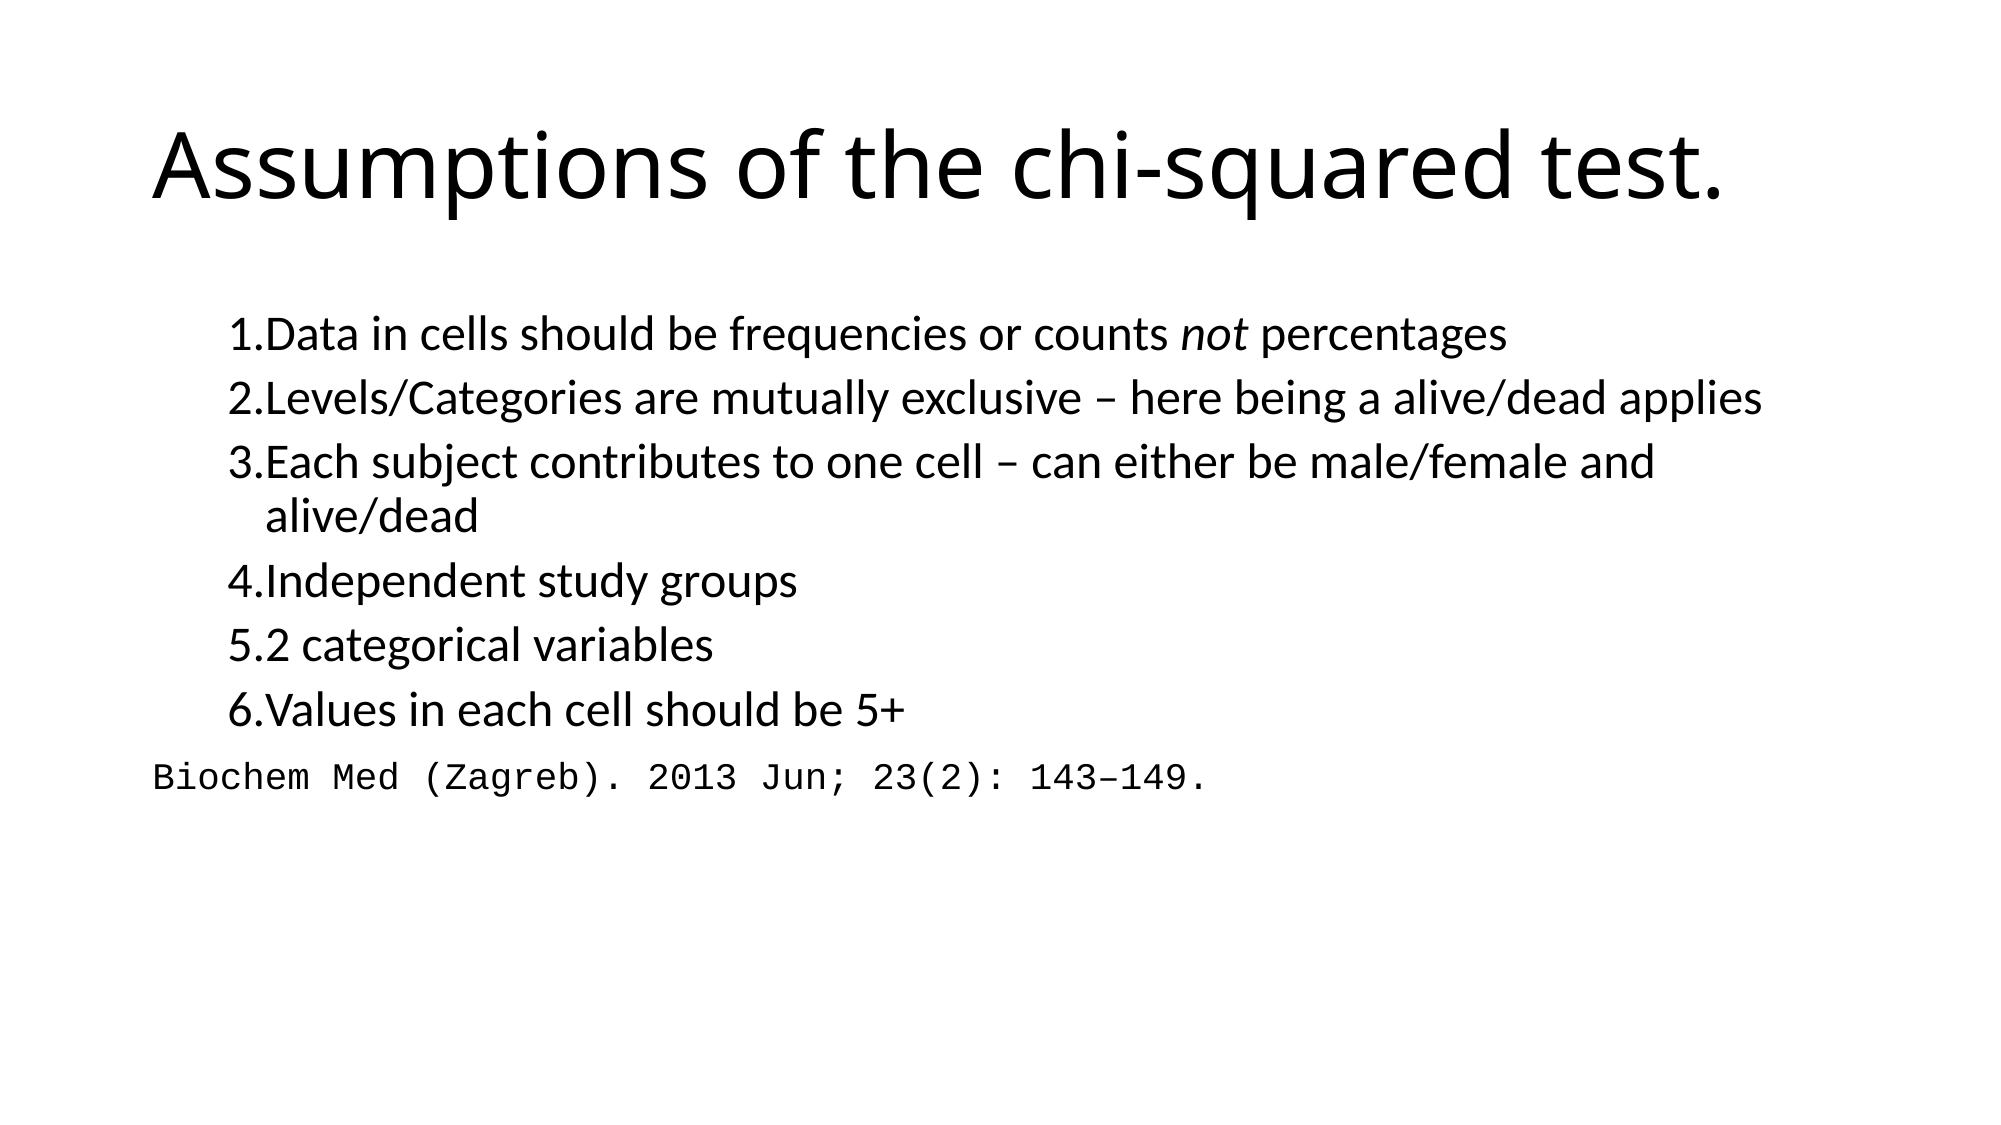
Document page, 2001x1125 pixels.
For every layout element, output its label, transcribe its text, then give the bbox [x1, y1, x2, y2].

list Data in cells should be frequencies or counts not percentages Levels/Categories are mutually exclusive – here being a alive/dead applies Each subject contributes to one cell – can either be male/female and alive/dead Independent study groups 2 categorical variables Values in each cell should be 5+ Biochem Med (Zagreb). 2013 Jun; 23(2): 143–149. [137, 299, 1863, 1014]
title Assumptions of the chi-squared test. [137, 59, 1863, 278]
